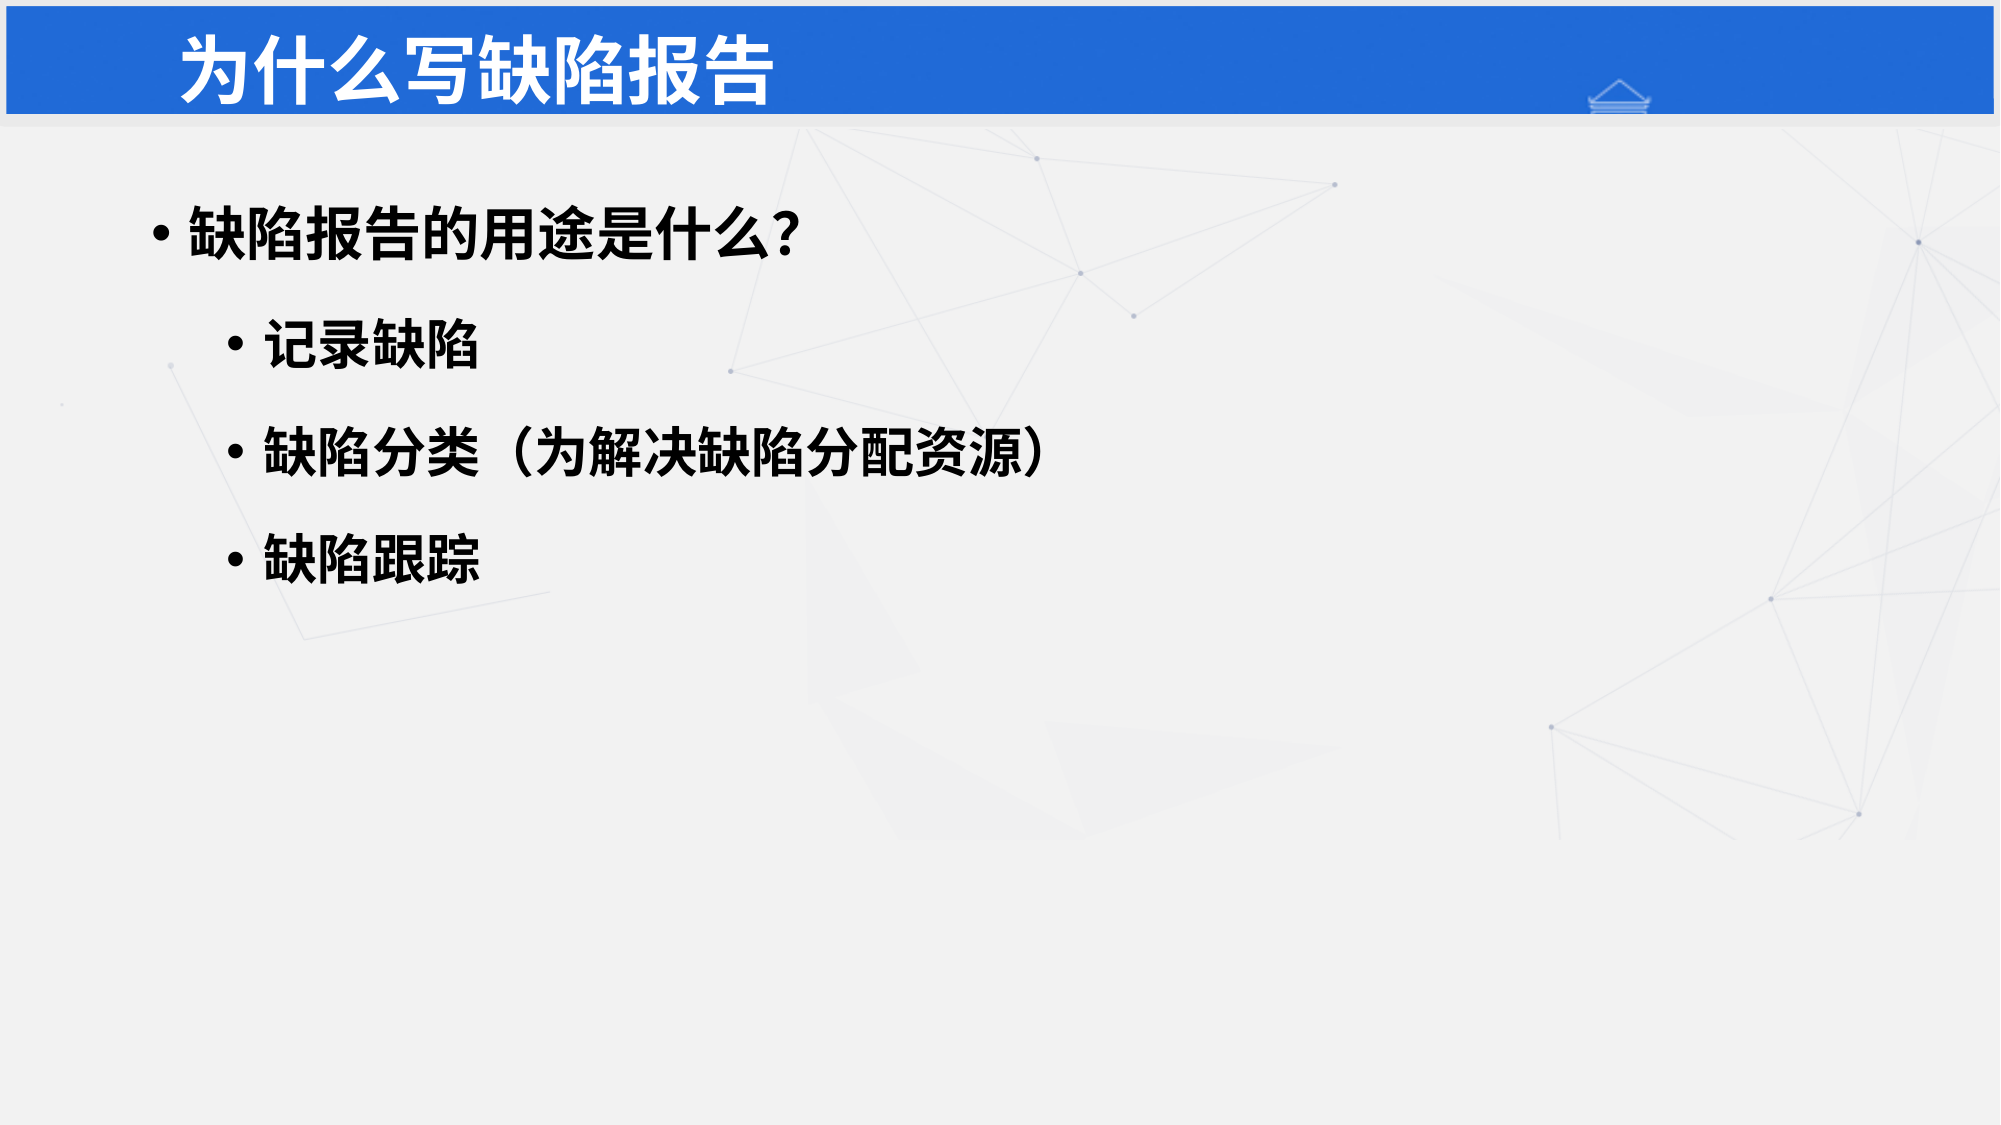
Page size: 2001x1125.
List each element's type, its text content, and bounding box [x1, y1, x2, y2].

picture [0, 129, 2000, 840]
text_box 为什么写缺陷报告 [162, 16, 793, 122]
list 缺陷报告的用途是什么？ 记录缺陷 缺陷分类（为解决缺陷分配资源） 缺陷跟踪 [150, 162, 1853, 1045]
picture [7, 7, 1993, 114]
